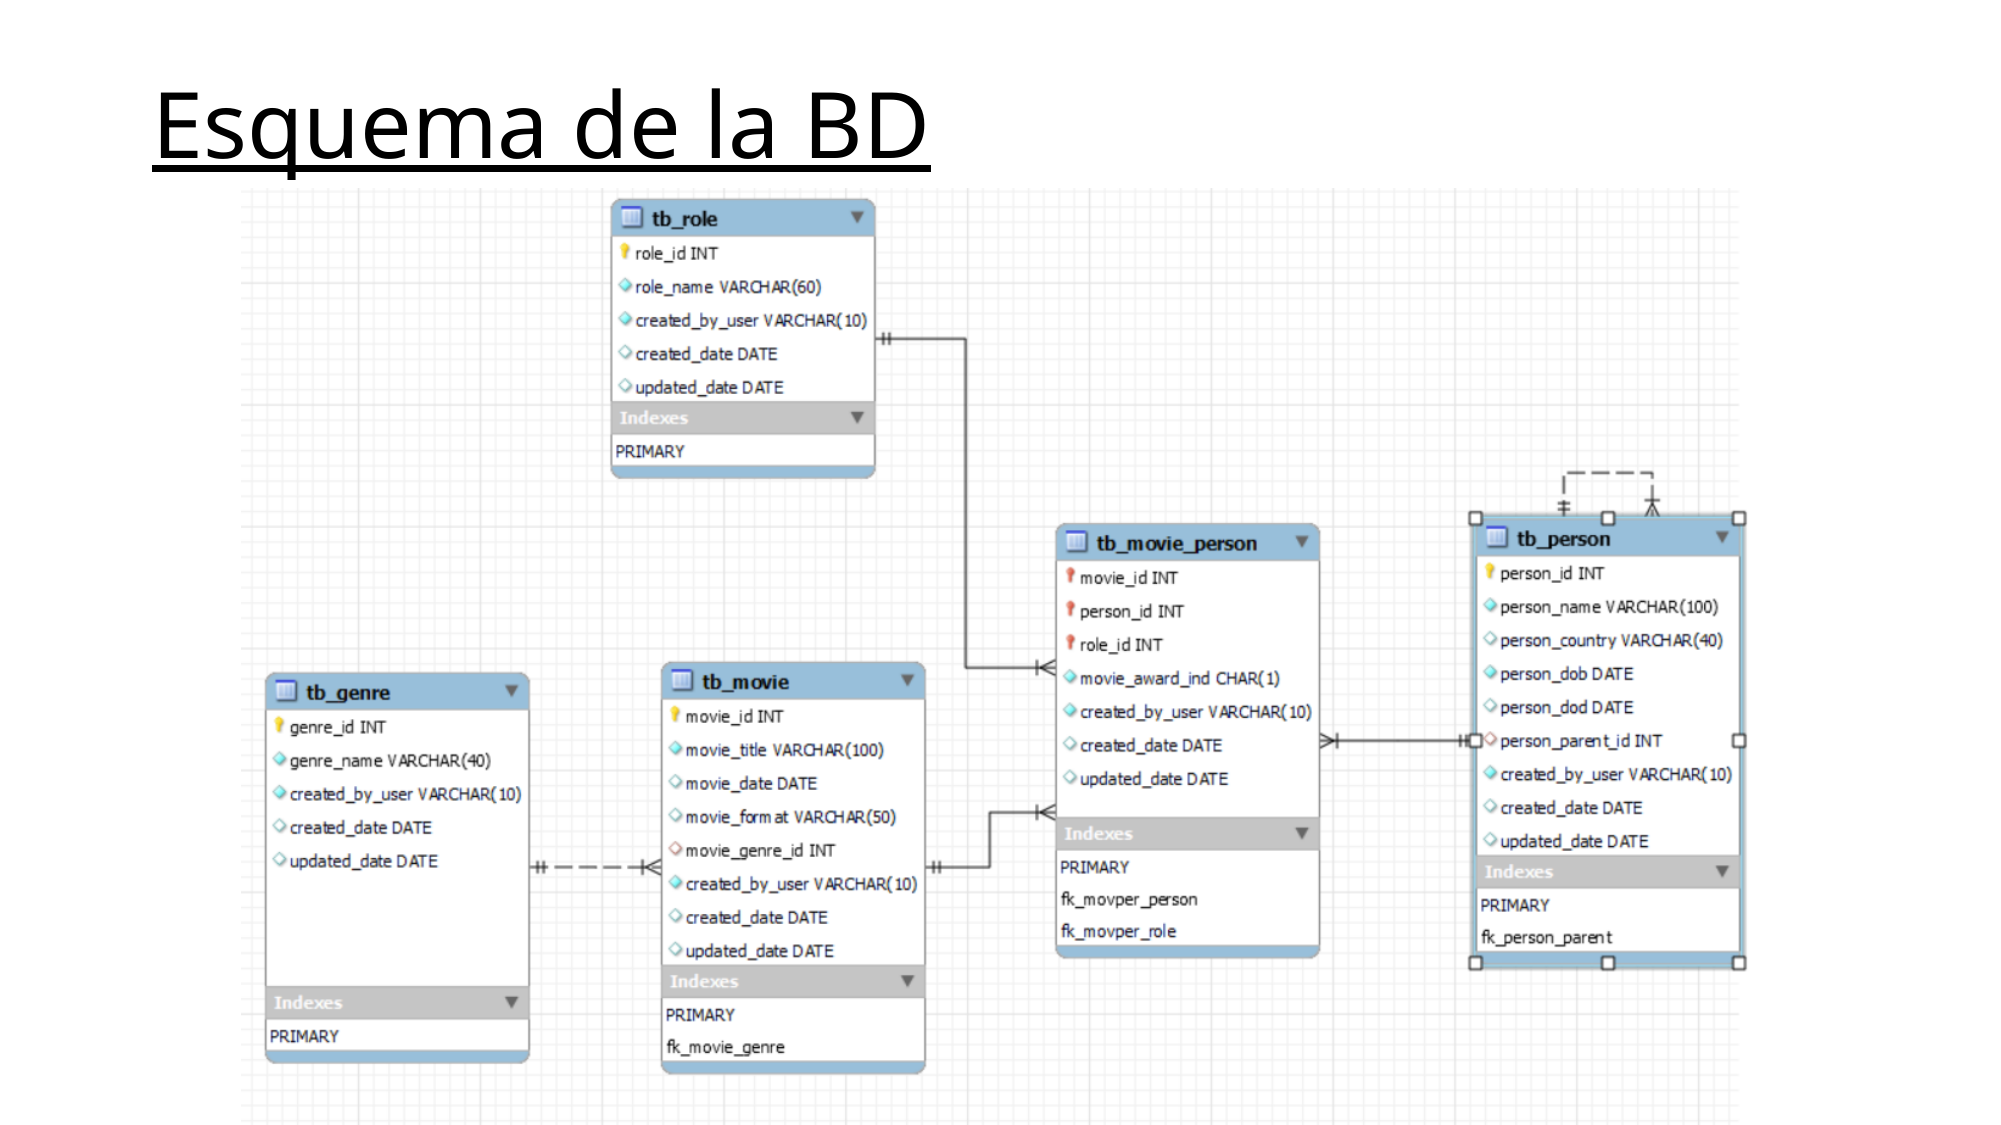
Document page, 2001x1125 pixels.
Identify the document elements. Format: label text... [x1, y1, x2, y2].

title Esquema de la BD [137, 19, 1863, 238]
picture [241, 188, 1759, 1125]
